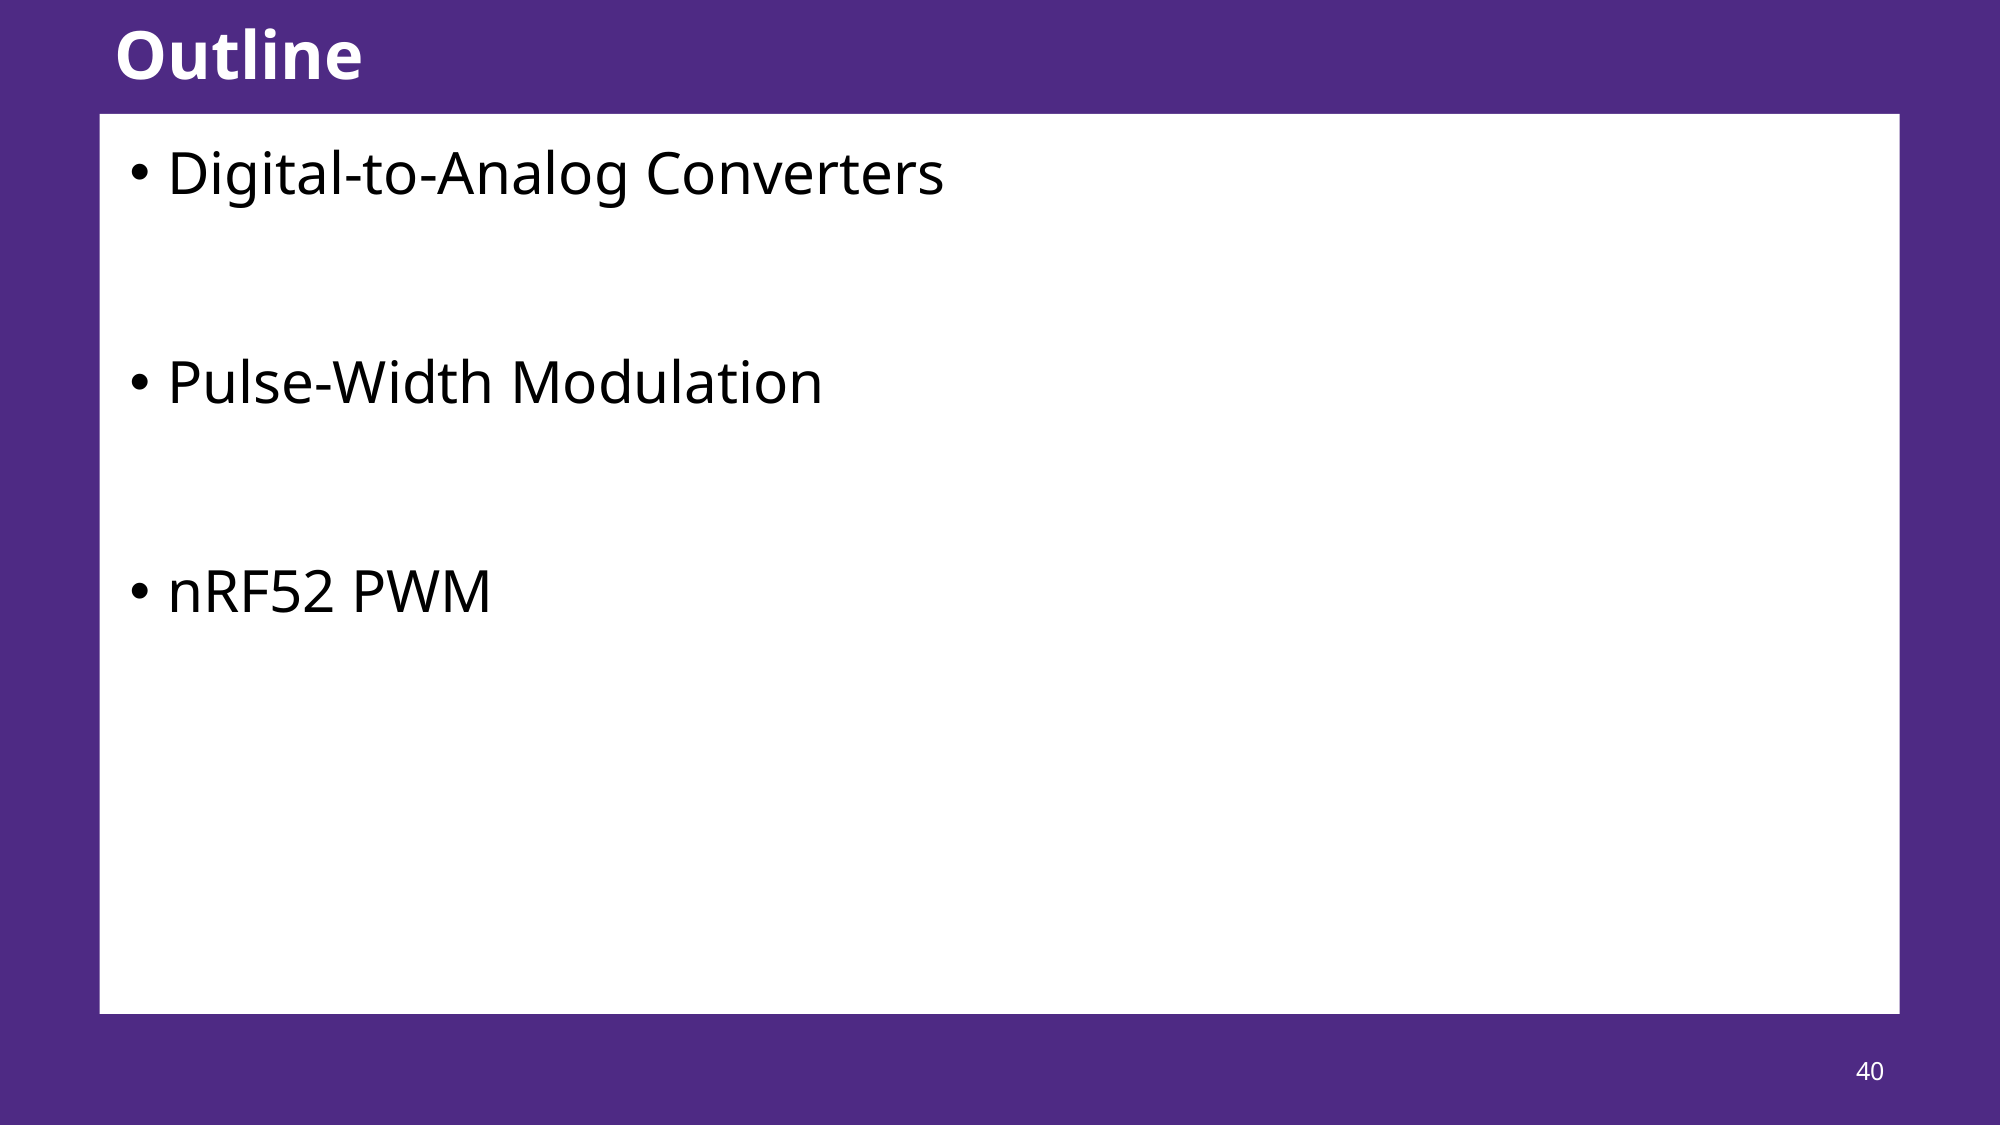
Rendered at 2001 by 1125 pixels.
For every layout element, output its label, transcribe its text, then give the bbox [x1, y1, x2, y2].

title Outline [99, 1, 1900, 114]
list Digital-to-Analog Converters Pulse-Width Modulation nRF52 PWM [99, 114, 1900, 1014]
slide_number 40 [1749, 1042, 1900, 1103]
